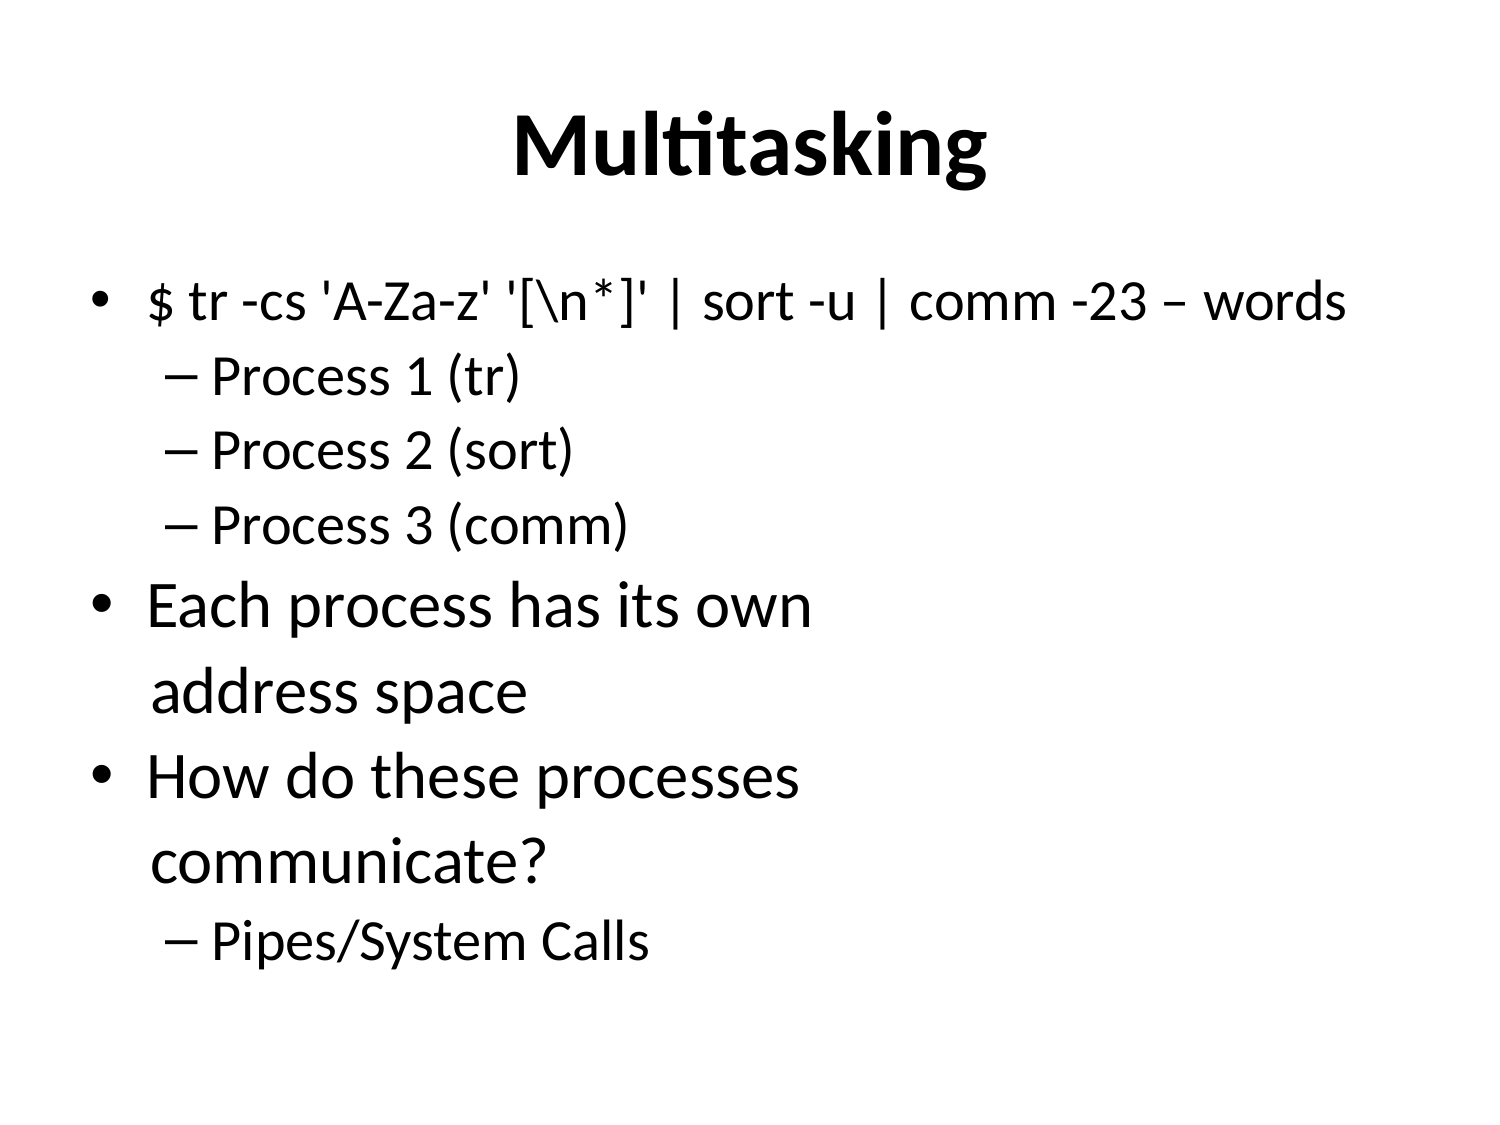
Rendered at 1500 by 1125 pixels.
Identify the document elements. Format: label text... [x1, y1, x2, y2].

list $ tr -cs 'A-Za-z' '[\n*]' | sort -u | comm -23 – words Process 1 (tr) Process 2 (sort) Process 3 (comm) Each process has its own address space How do these processes communicate? Pipes/System Calls [75, 262, 1425, 1005]
title Multitasking [75, 45, 1425, 233]
